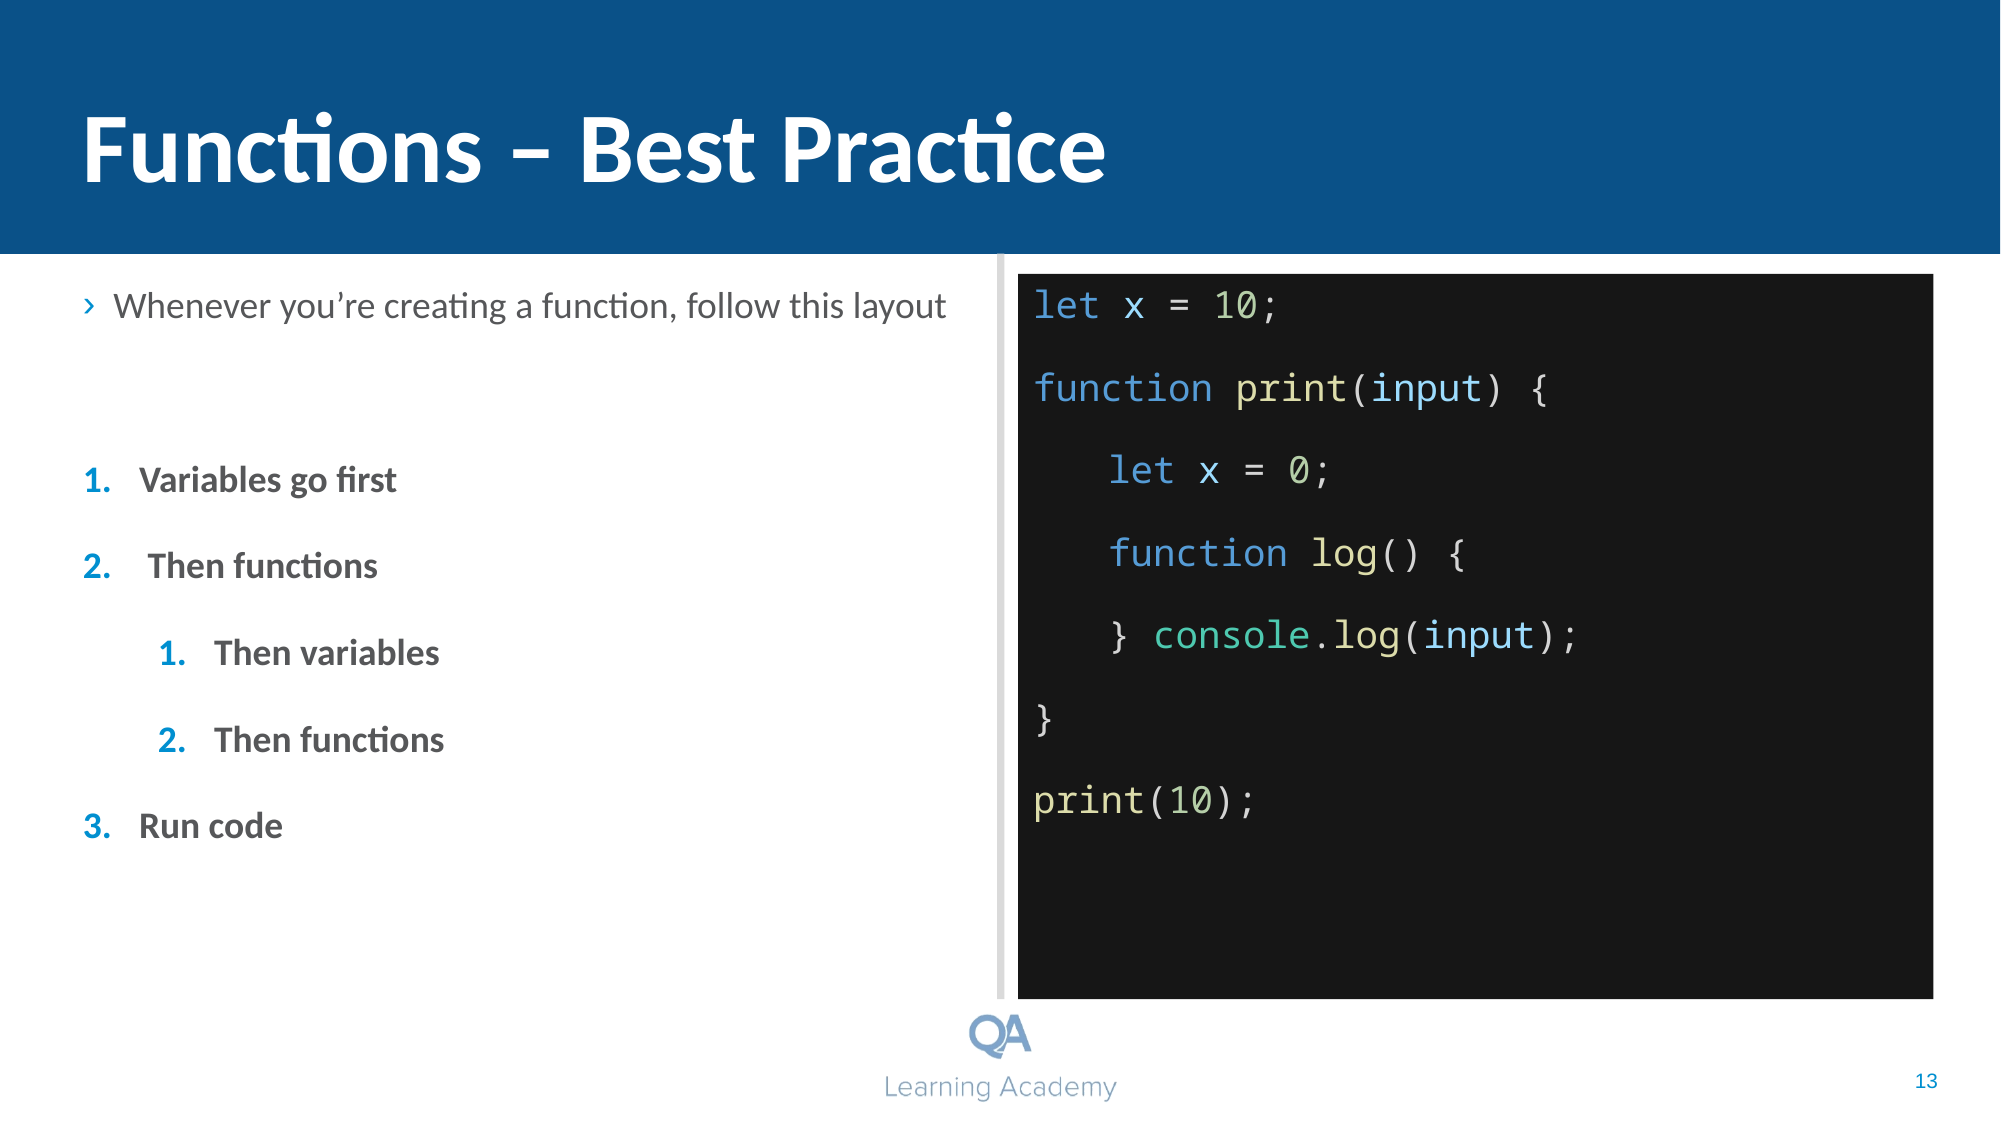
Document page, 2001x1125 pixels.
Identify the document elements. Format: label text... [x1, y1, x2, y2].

title Functions – Best Practice [67, 20, 1565, 210]
list Whenever you’re creating a function, follow this layout Variables go first Then functions Then variables Then functions Run code [67, 273, 984, 1000]
list let x = 10; function print(input) { let x = 0; function log() { } console.log(input); } print(10); [1018, 273, 1934, 1000]
